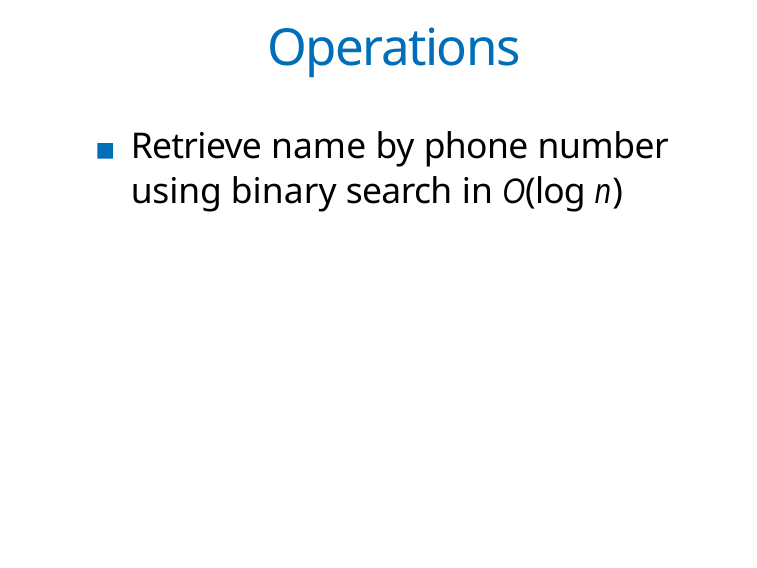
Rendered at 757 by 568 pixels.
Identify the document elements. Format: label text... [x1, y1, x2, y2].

text_box Retrieve name by phone number using binary search in O(log n) [128, 118, 673, 211]
title Operations [78, 12, 679, 110]
text_box [97, 143, 113, 159]
